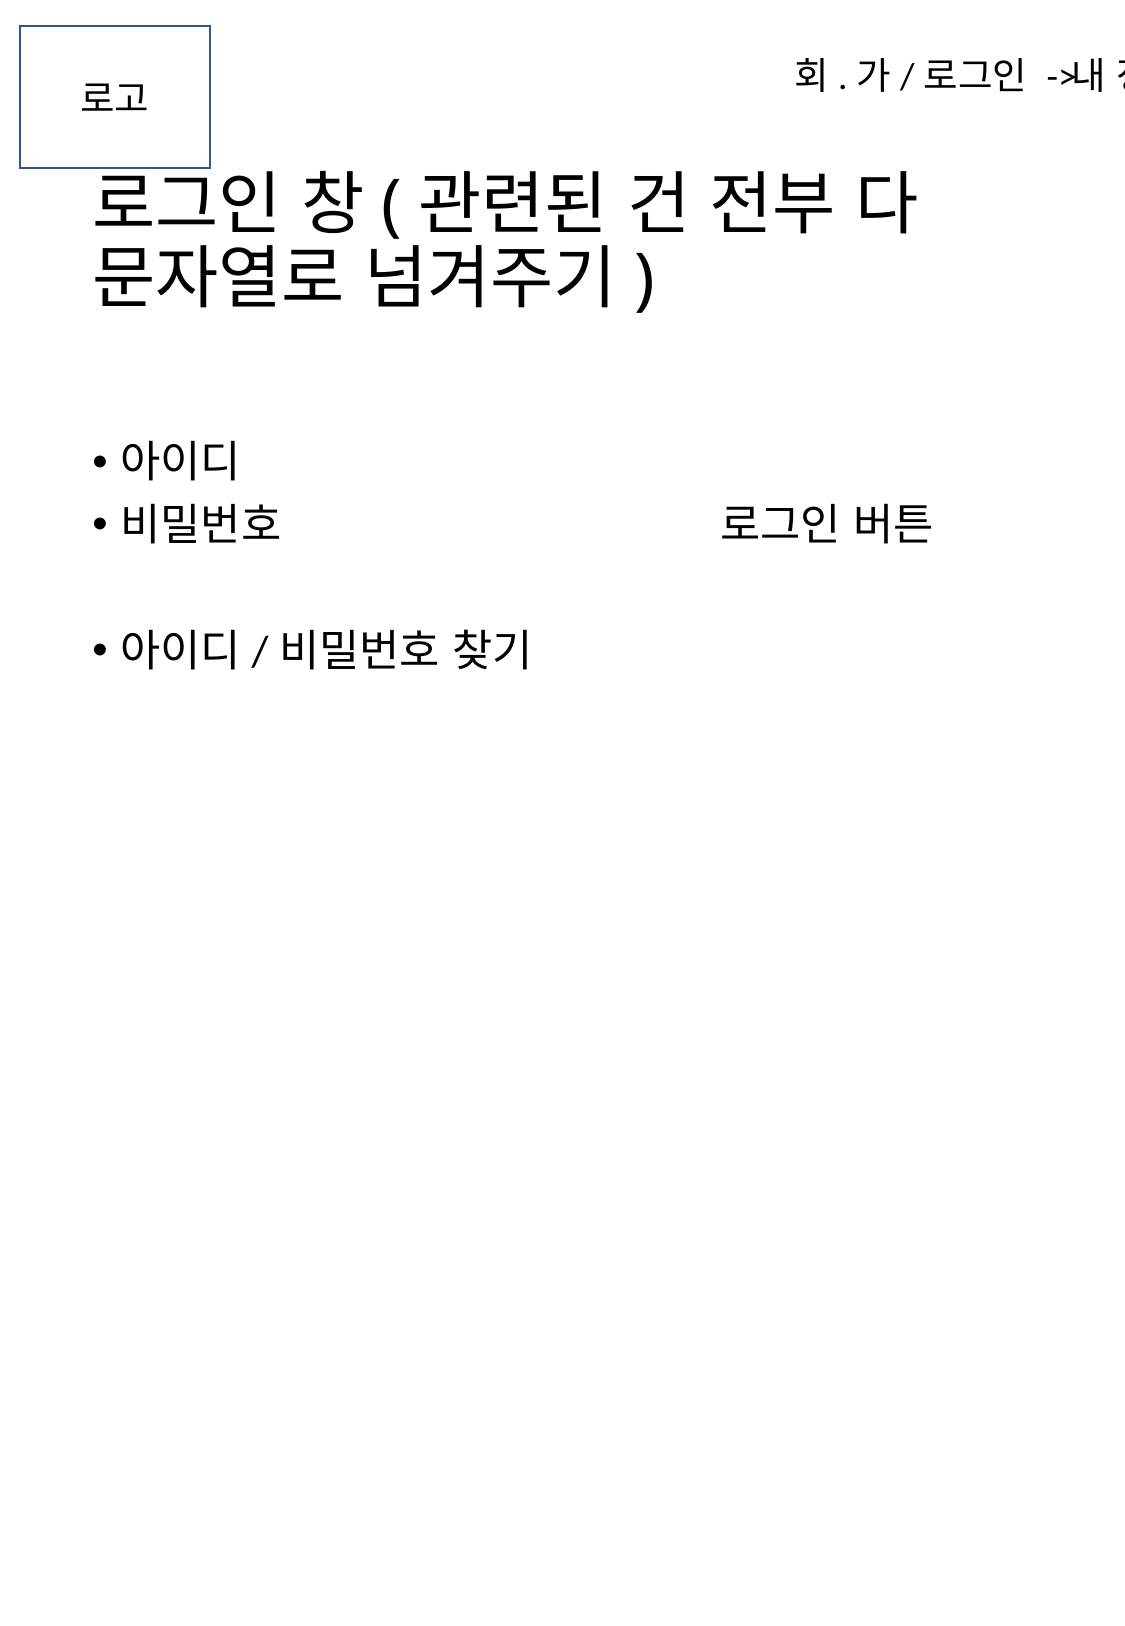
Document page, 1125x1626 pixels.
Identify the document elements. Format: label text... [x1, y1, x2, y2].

title 로그인 창(관련된 건 전부 다 문자열로 넘겨주기) [77, 86, 1048, 401]
list 아이디 비밀번호 로그인 버튼 아이디/비밀번호 찾기 [77, 432, 1048, 732]
